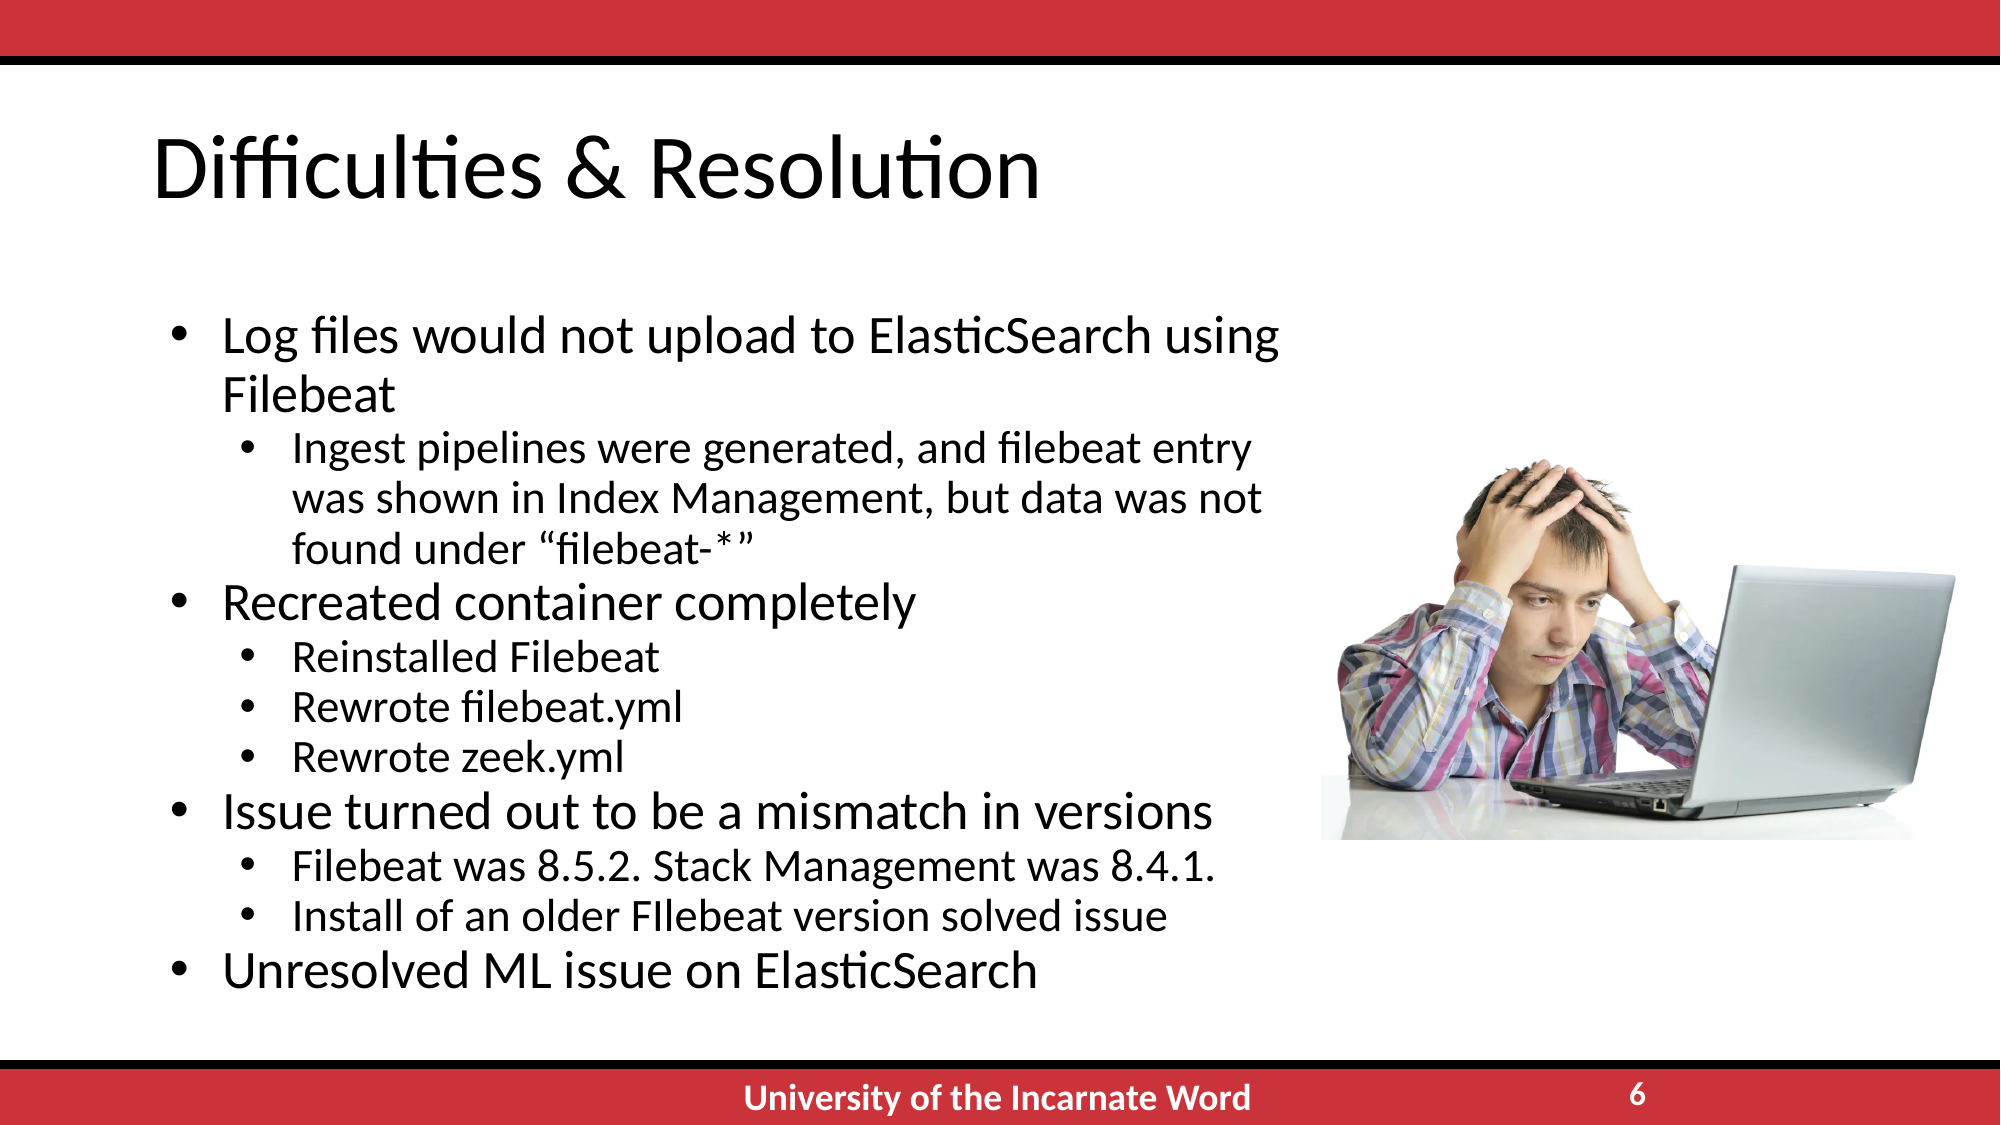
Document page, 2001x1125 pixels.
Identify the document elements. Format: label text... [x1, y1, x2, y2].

title Difficulties & Resolution [137, 59, 1863, 278]
slide_number ‹#› [1412, 1065, 1863, 1125]
picture [1321, 402, 1980, 840]
list Log files would not upload to ElasticSearch using Filebeat Ingest pipelines were generated, and filebeat entry was shown in Index Management, but data was not found under “filebeat-*” Recreated container completely Reinstalled Filebeat Rewrote filebeat.yml Rewrote zeek.yml Issue turned out to be a mismatch in versions Filebeat was 8.5.2. Stack Management was 8.4.1. Install of an older FIlebeat version solved issue Unresolved ML issue on ElasticSearch [137, 299, 1318, 1014]
